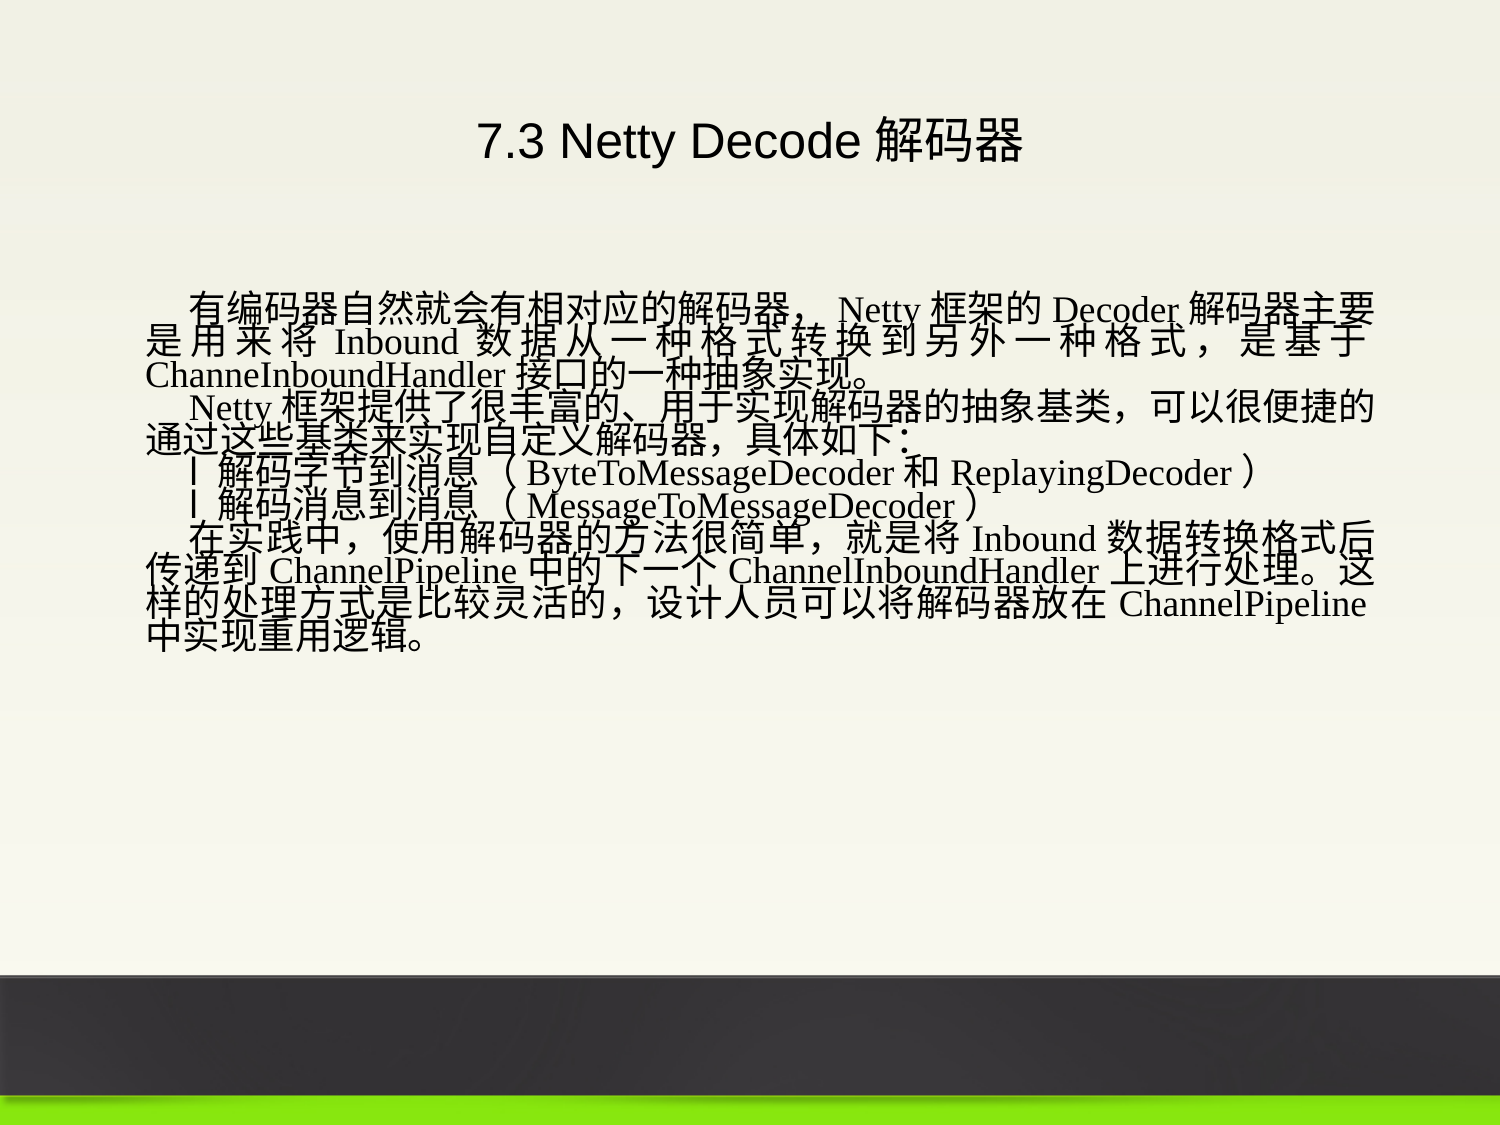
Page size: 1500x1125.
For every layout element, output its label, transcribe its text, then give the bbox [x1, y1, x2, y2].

text_box 有编码器自然就会有相对应的解码器，Netty框架的Decoder解码器主要是用来将Inbound数据从一种格式转换到另外一种格式，是基于ChanneInboundHandler接口的一种抽象实现。 Netty框架提供了很丰富的、用于实现解码器的抽象基类，可以很便捷的通过这些基类来实现自定义解码器，具体如下： l 解码字节到消息（ByteToMessageDecoder和ReplayingDecoder） l 解码消息到消息（MessageToMessageDecoder） 在实践中，使用解码器的方法很简单，就是将Inbound数据转换格式后传递到ChannelPipeline中的下一个ChannelInboundHandler上进行处理。这样的处理方式是比较灵活的，设计人员可以将解码器放在ChannelPipeline中实现重用逻辑。 [86, 289, 1392, 665]
picture [0, 0, 1500, 1125]
title 7.3 Netty Decode解码器 [74, 44, 1426, 234]
